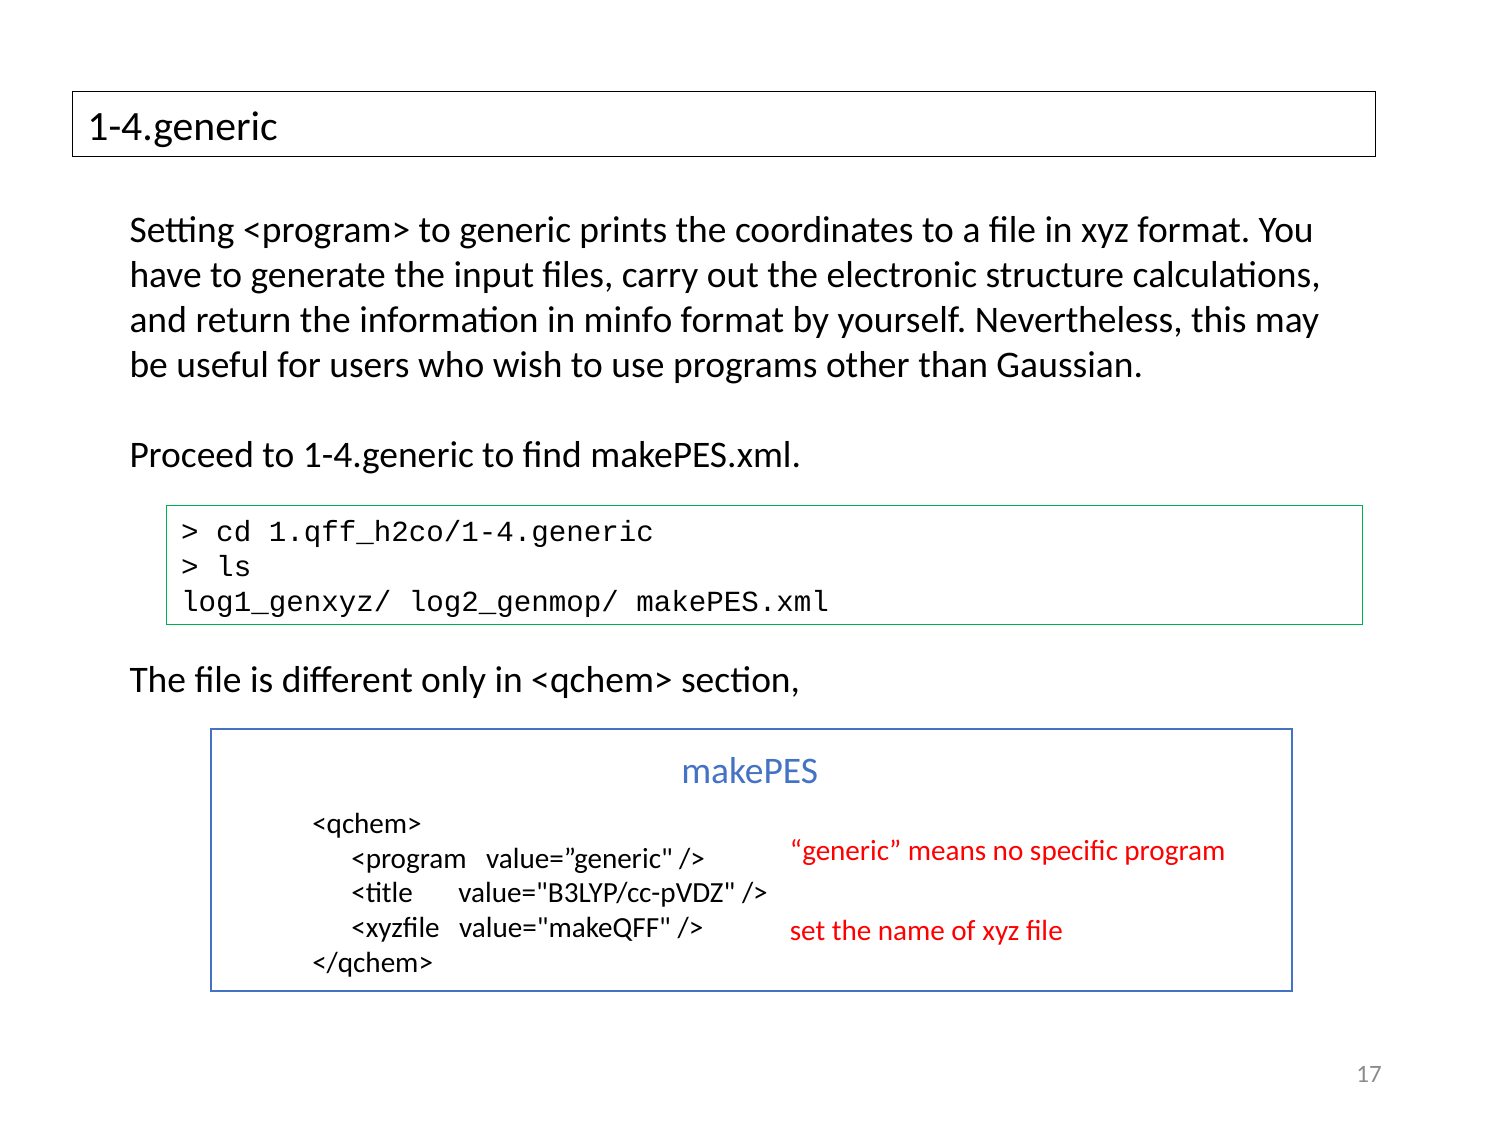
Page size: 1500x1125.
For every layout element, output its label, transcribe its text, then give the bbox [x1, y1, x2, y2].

text_box set the name of xyz file [775, 903, 1079, 954]
text_box makePES [666, 738, 834, 799]
text_box > cd 1.qff_h2co/1-4.generic > ls log1_genxyz/ log2_genmop/ makePES.xml [166, 505, 1363, 625]
text_box 1-4.generic [72, 91, 1376, 157]
text_box [210, 728, 1293, 992]
text_box “generic” means no specific program [775, 824, 1241, 875]
text_box Setting <program> to generic prints the coordinates to a file in xyz format. You have to generate the input files, carry out the electronic structure calculations, and return the information in minfo format by yourself. Nevertheless, this may be useful for users who wish to use programs other than Gaussian. Proceed to 1-4.generic to find makePES.xml. The file is different only in <qchem> section, [114, 197, 1382, 708]
slide_number 16 [1059, 1042, 1397, 1103]
